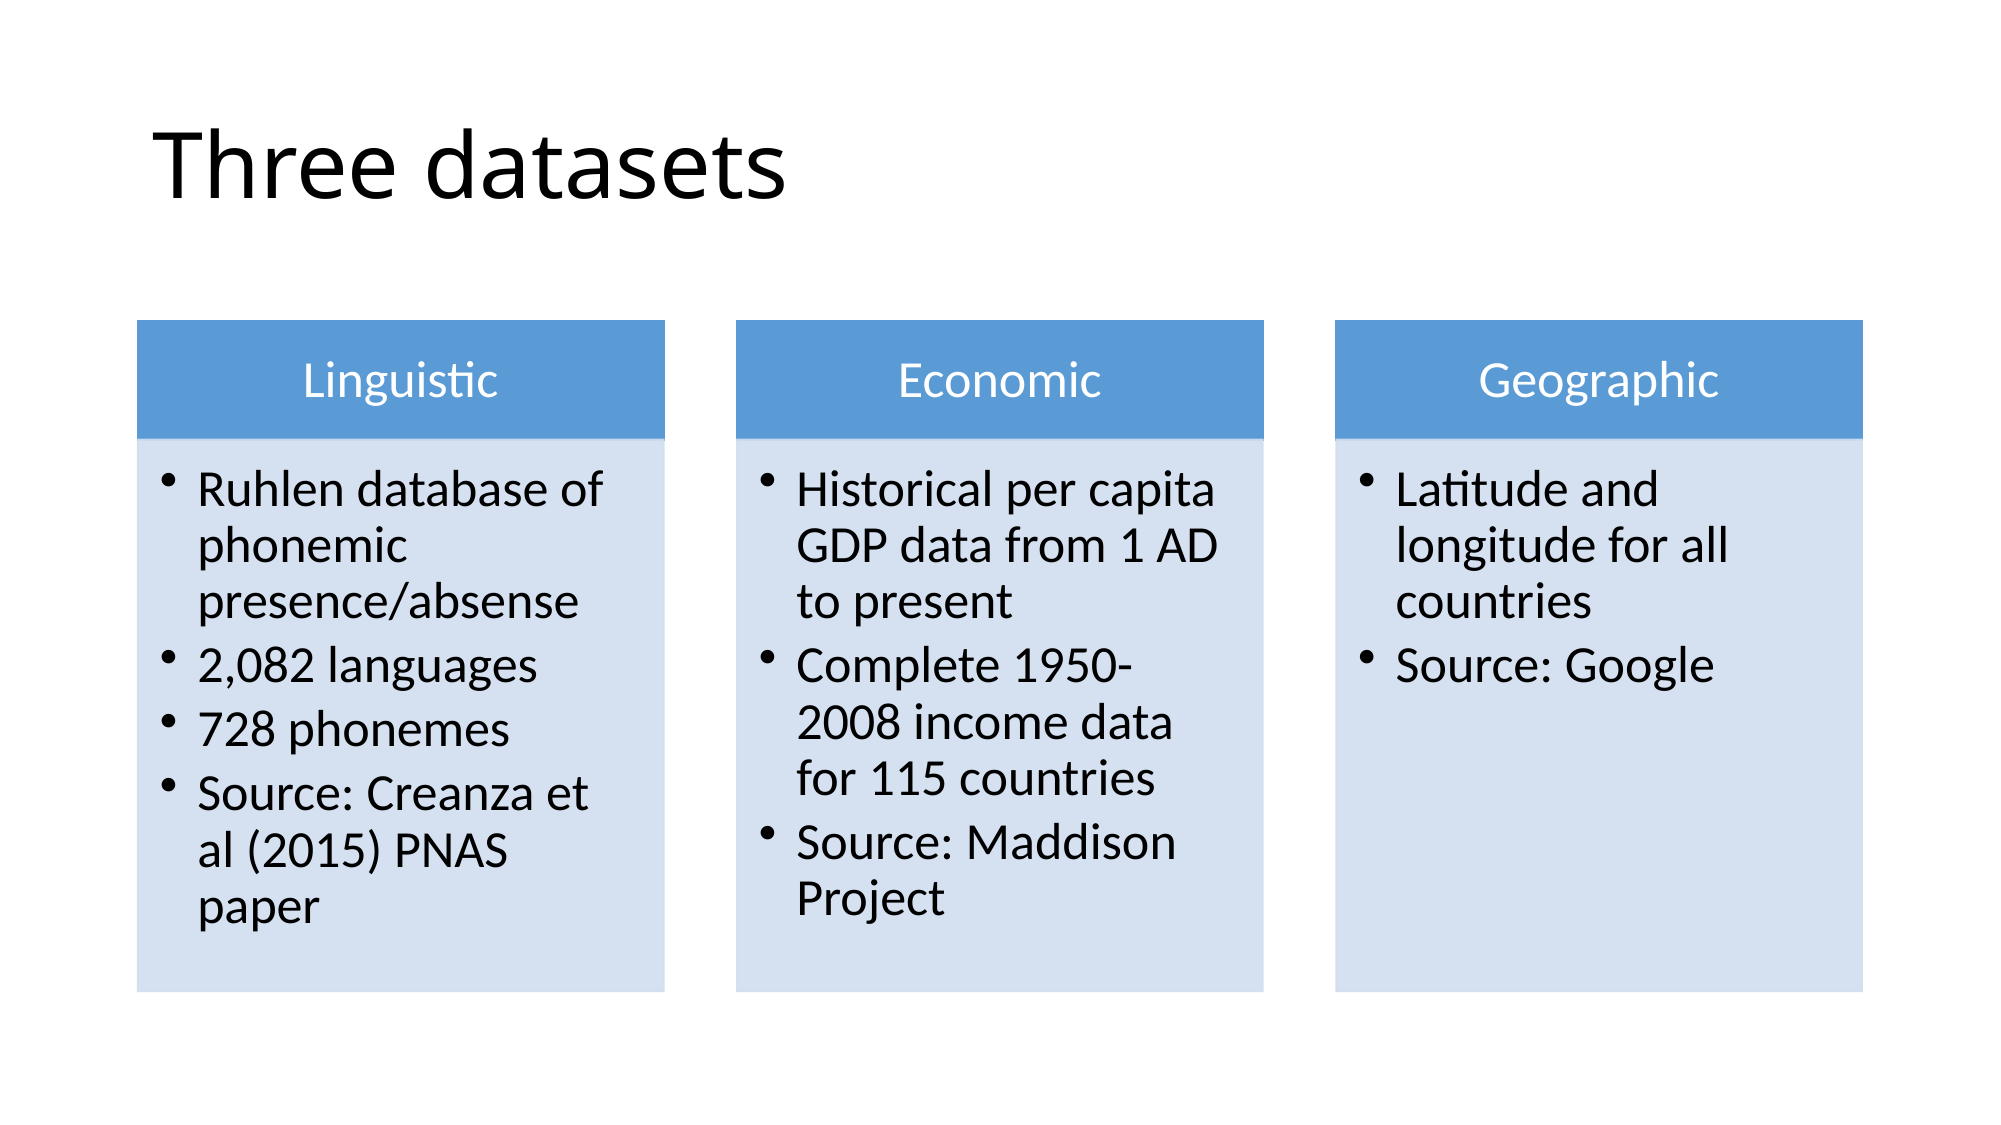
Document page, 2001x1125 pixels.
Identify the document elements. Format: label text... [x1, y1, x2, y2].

title Three datasets [137, 59, 1863, 278]
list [137, 299, 1863, 1014]
